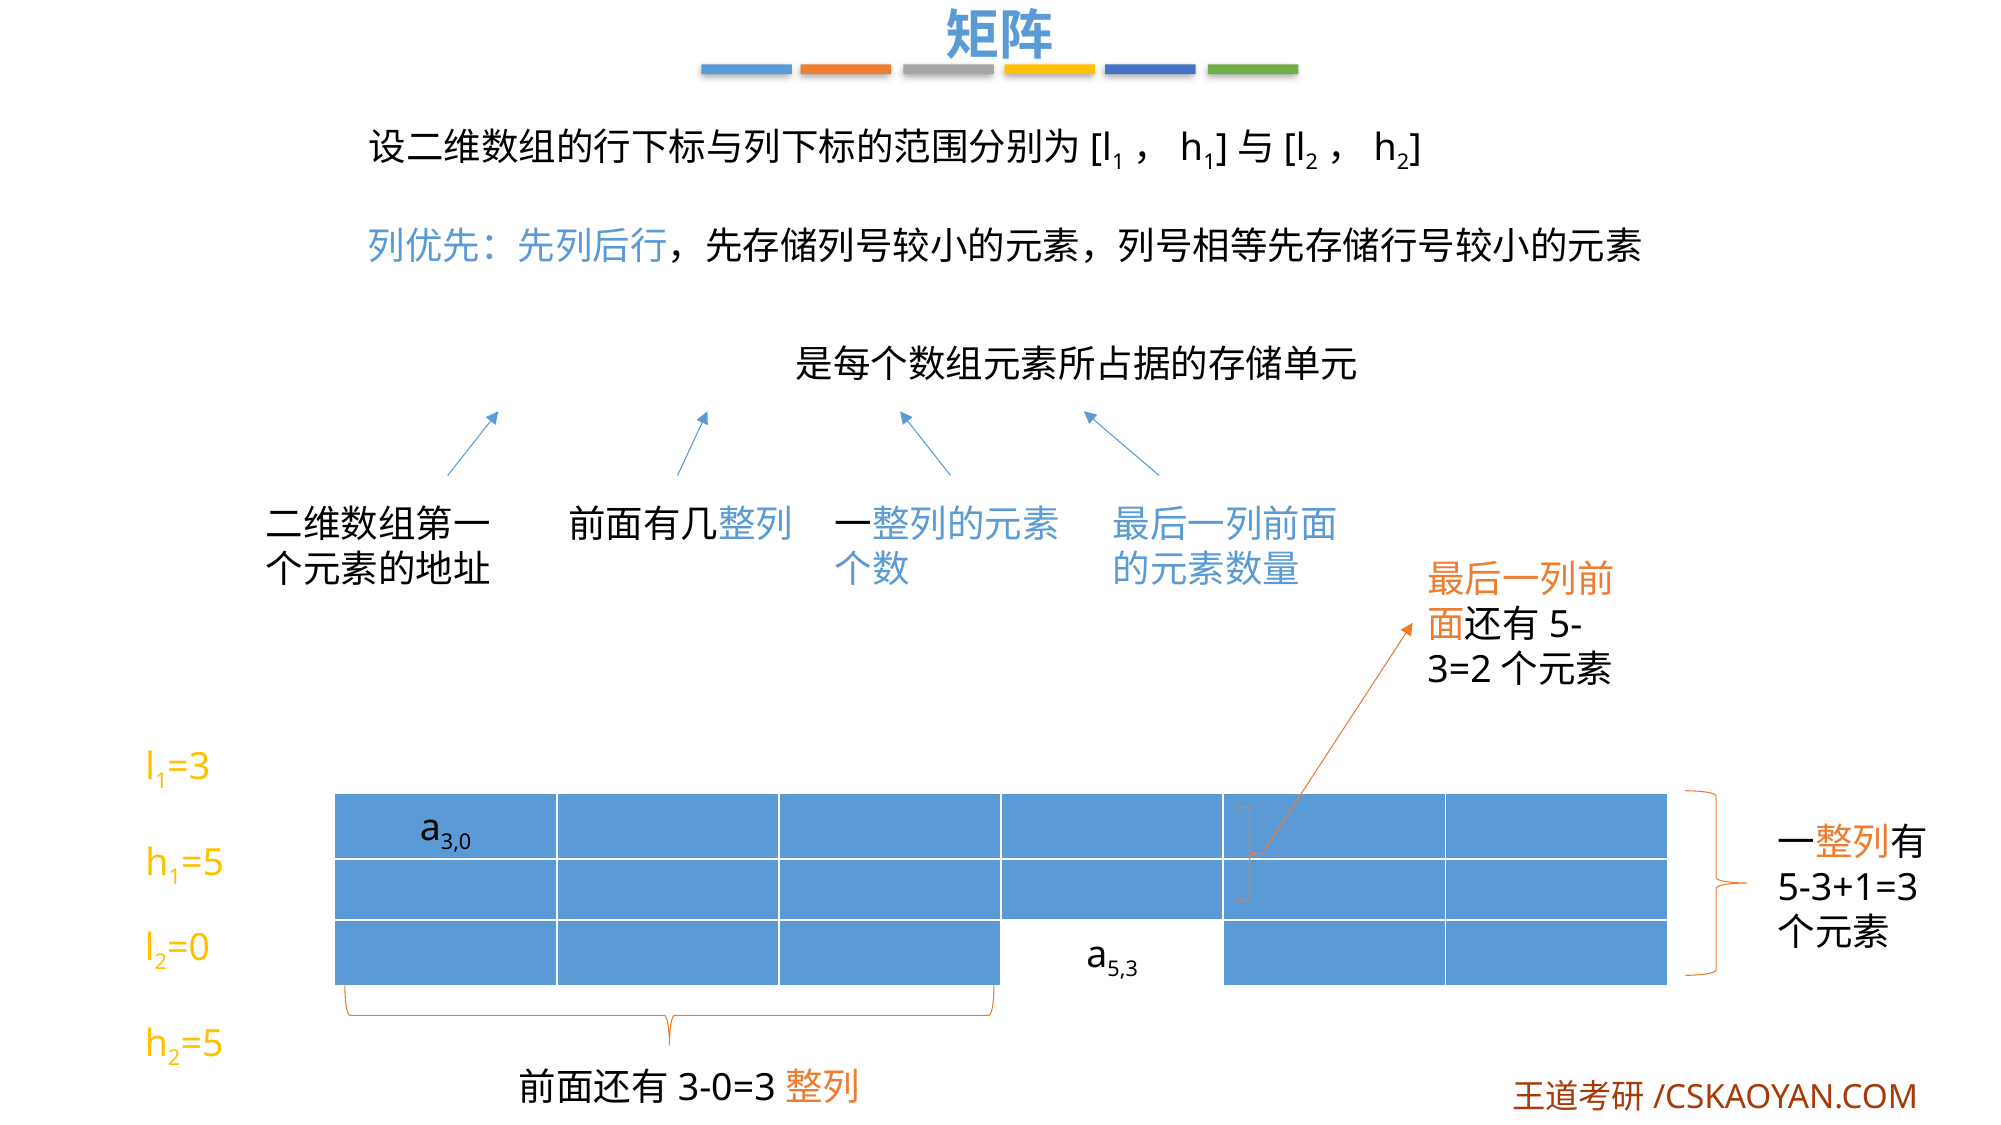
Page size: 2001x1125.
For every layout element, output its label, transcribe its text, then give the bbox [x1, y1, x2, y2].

text_box [1685, 790, 1747, 976]
table_cell [1224, 860, 1445, 919]
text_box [447, 411, 499, 476]
table_header [1002, 794, 1222, 858]
table_cell [780, 921, 1000, 985]
footer 王道考研/CSKAOYAN.COM [1430, 1065, 2000, 1125]
text_box 最后一列前面的元素数量 [1097, 492, 1376, 597]
table_cell [335, 860, 556, 919]
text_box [1262, 623, 1413, 854]
table_header [558, 794, 778, 858]
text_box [701, 64, 1299, 75]
text_box l2=0 h2=5 [129, 915, 279, 1078]
table_header [1251, 794, 1445, 858]
table_cell [558, 860, 778, 919]
text_box 列优先：先列后行，先存储列号较小的元素，列号相等先存储行号较小的元素 [352, 214, 1747, 275]
table_header a3,0 [335, 794, 556, 858]
table_header [1446, 794, 1667, 858]
table_header [780, 794, 1000, 858]
text_box 设二维数组的行下标与列下标的范围分别为[l1，h1]与[l2，h2] [353, 115, 1665, 182]
table_cell a5,3 [1002, 921, 1222, 985]
text_box l1=3 h1=5 [130, 734, 240, 897]
table_cell [558, 921, 778, 985]
table_header [1224, 794, 1262, 858]
text_box 一整列的元素个数 [820, 492, 1097, 597]
text_box 前面有几整列 [553, 492, 820, 552]
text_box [1083, 411, 1160, 476]
text_box 前面还有3-0=3整列 [504, 1055, 1029, 1116]
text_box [900, 411, 951, 476]
text_box 二维数组第一个元素的地址 [250, 492, 529, 597]
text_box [677, 411, 708, 476]
text_box 一整列有5-3+1=3个元素 [1762, 810, 1955, 960]
table_cell [335, 921, 556, 985]
table_cell [1446, 860, 1667, 919]
table_cell [1446, 921, 1667, 985]
text_box 矩阵 [653, 1, 1347, 74]
text_box [1236, 806, 1263, 901]
table_cell [1224, 921, 1445, 985]
text_box 最后一列前面还有5-3=2个元素 [1412, 547, 1643, 698]
text_box [344, 985, 995, 1046]
table_cell [1002, 860, 1222, 919]
table_cell [780, 860, 1000, 919]
